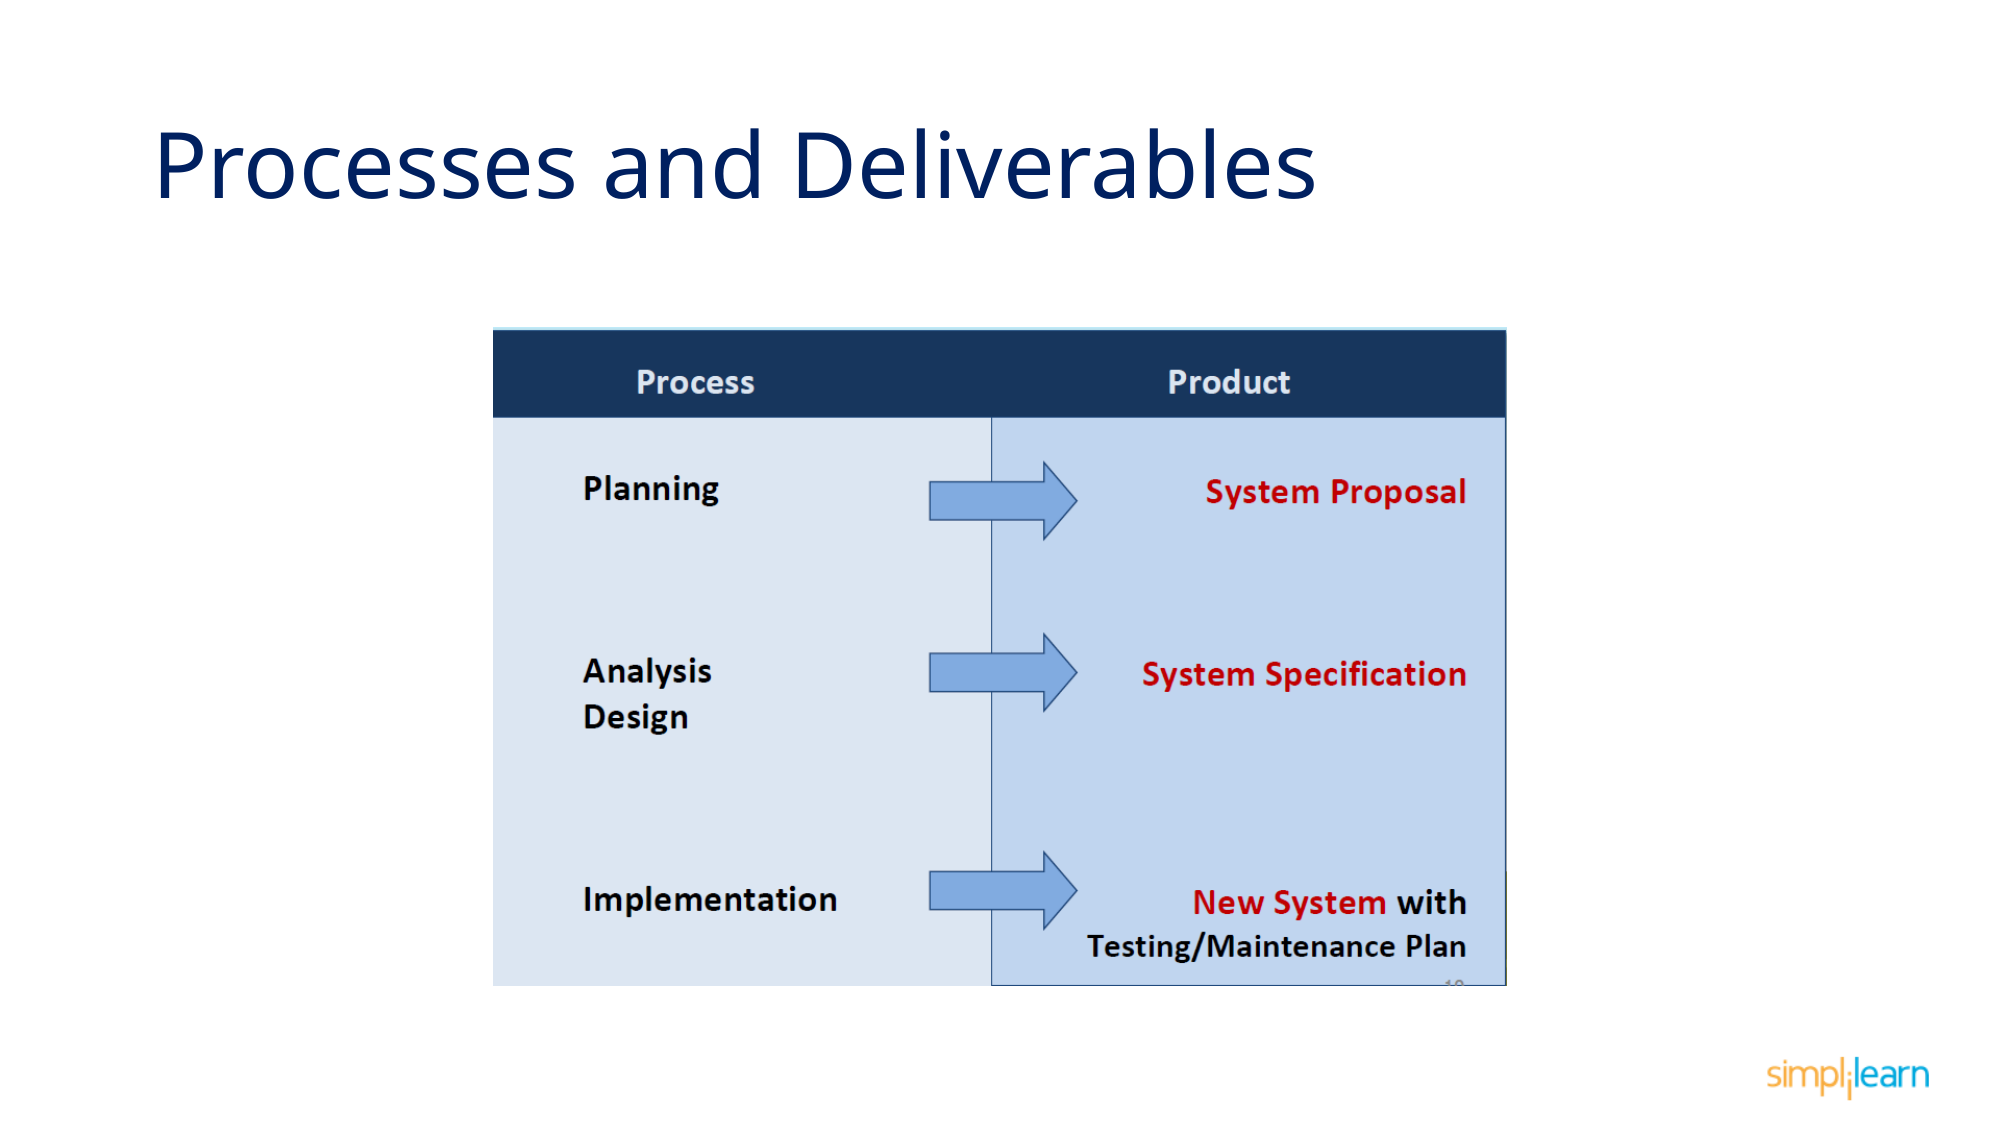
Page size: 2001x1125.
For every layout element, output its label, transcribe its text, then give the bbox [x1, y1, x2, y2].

title Processes and Deliverables [137, 59, 1863, 278]
picture [1690, 1010, 1959, 1108]
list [493, 327, 1507, 986]
